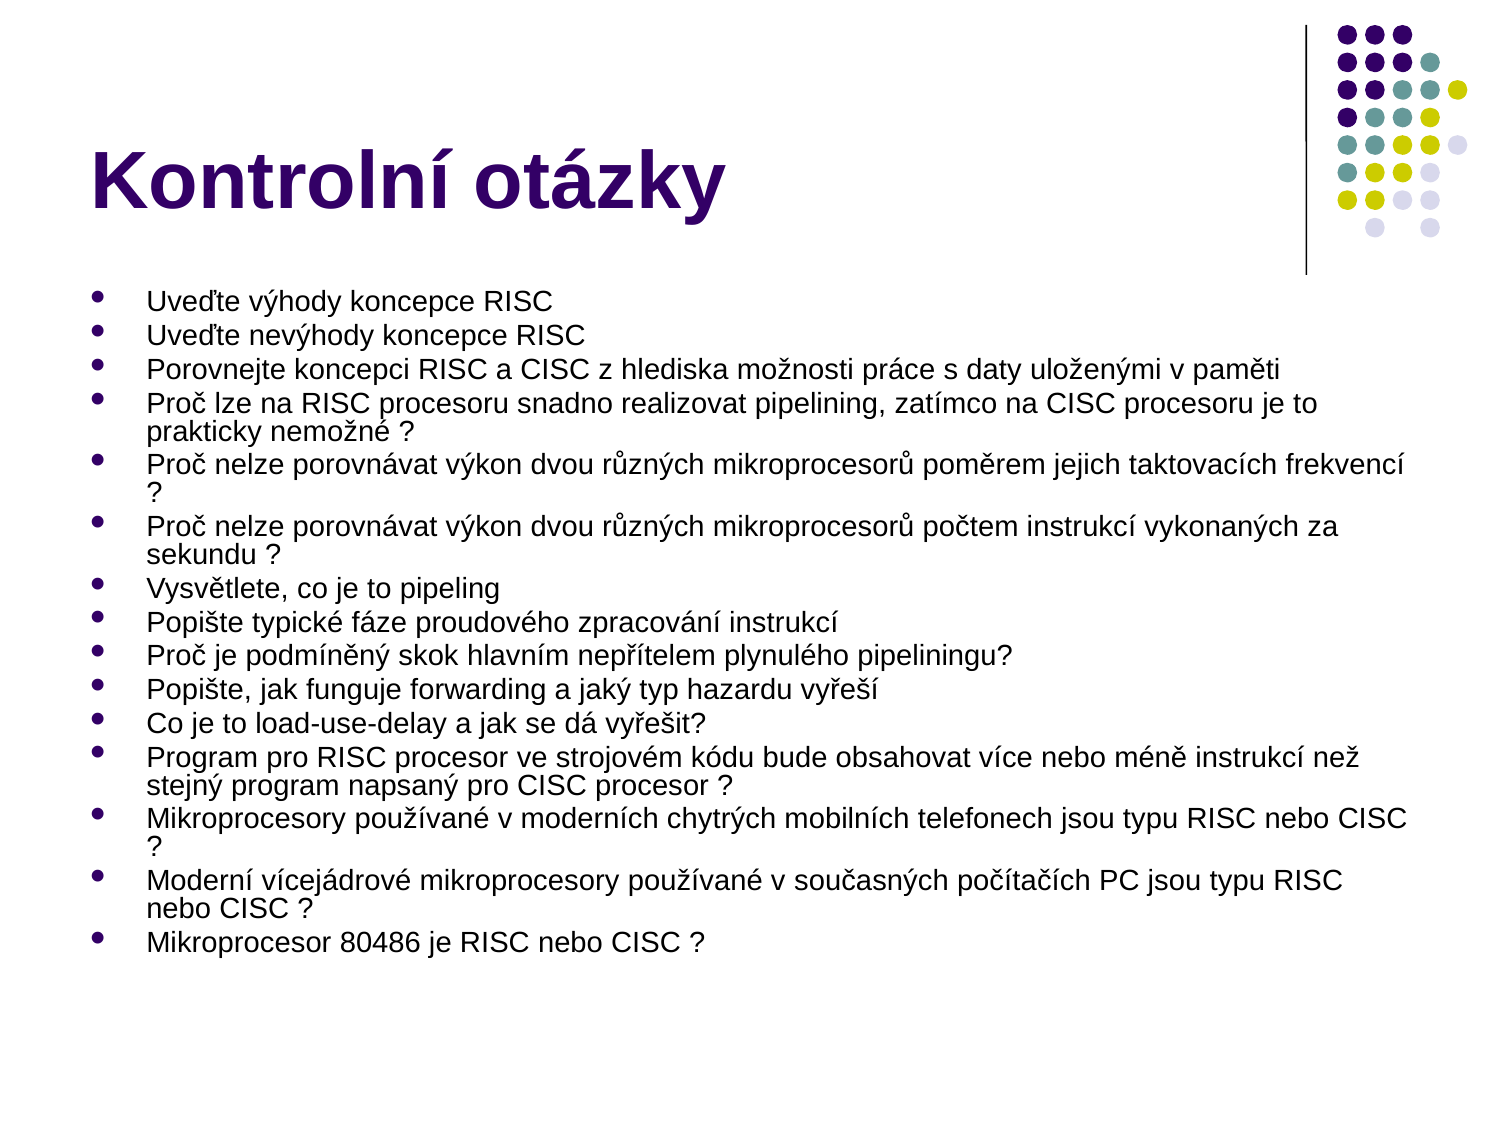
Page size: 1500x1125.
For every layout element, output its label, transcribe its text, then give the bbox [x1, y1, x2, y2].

title Kontrolní otázky [75, 20, 1313, 233]
list Uveďte výhody koncepce RISC Uveďte nevýhody koncepce RISC Porovnejte koncepci RISC a CISC z hlediska možnosti práce s daty uloženými v paměti Proč lze na RISC procesoru snadno realizovat pipelining, zatímco na CISC procesoru je to prakticky nemožné ? Proč nelze porovnávat výkon dvou různých mikroprocesorů poměrem jejich taktovacích frekvencí ? Proč nelze porovnávat výkon dvou různých mikroprocesorů počtem instrukcí vykonaných za sekundu ? Vysvětlete, co je to pipeling Popište typické fáze proudového zpracování instrukcí Proč je podmíněný skok hlavním nepřítelem plynulého pipeliningu? Popište, jak funguje forwarding a jaký typ hazardu vyřeší Co je to load-use-delay a jak se dá vyřešit? Program pro RISC procesor ve strojovém kódu bude obsahovat více nebo méně instrukcí než stejný program napsaný pro CISC procesor ? Mikroprocesory používané v moderních chytrých mobilních telefonech jsou typu RISC nebo CISC ? Moderní vícejádrové mikroprocesory používané v současných počítačích PC jsou typu RISC nebo CISC ? Mikroprocesor 80486 je RISC nebo CISC ? [75, 282, 1425, 1006]
